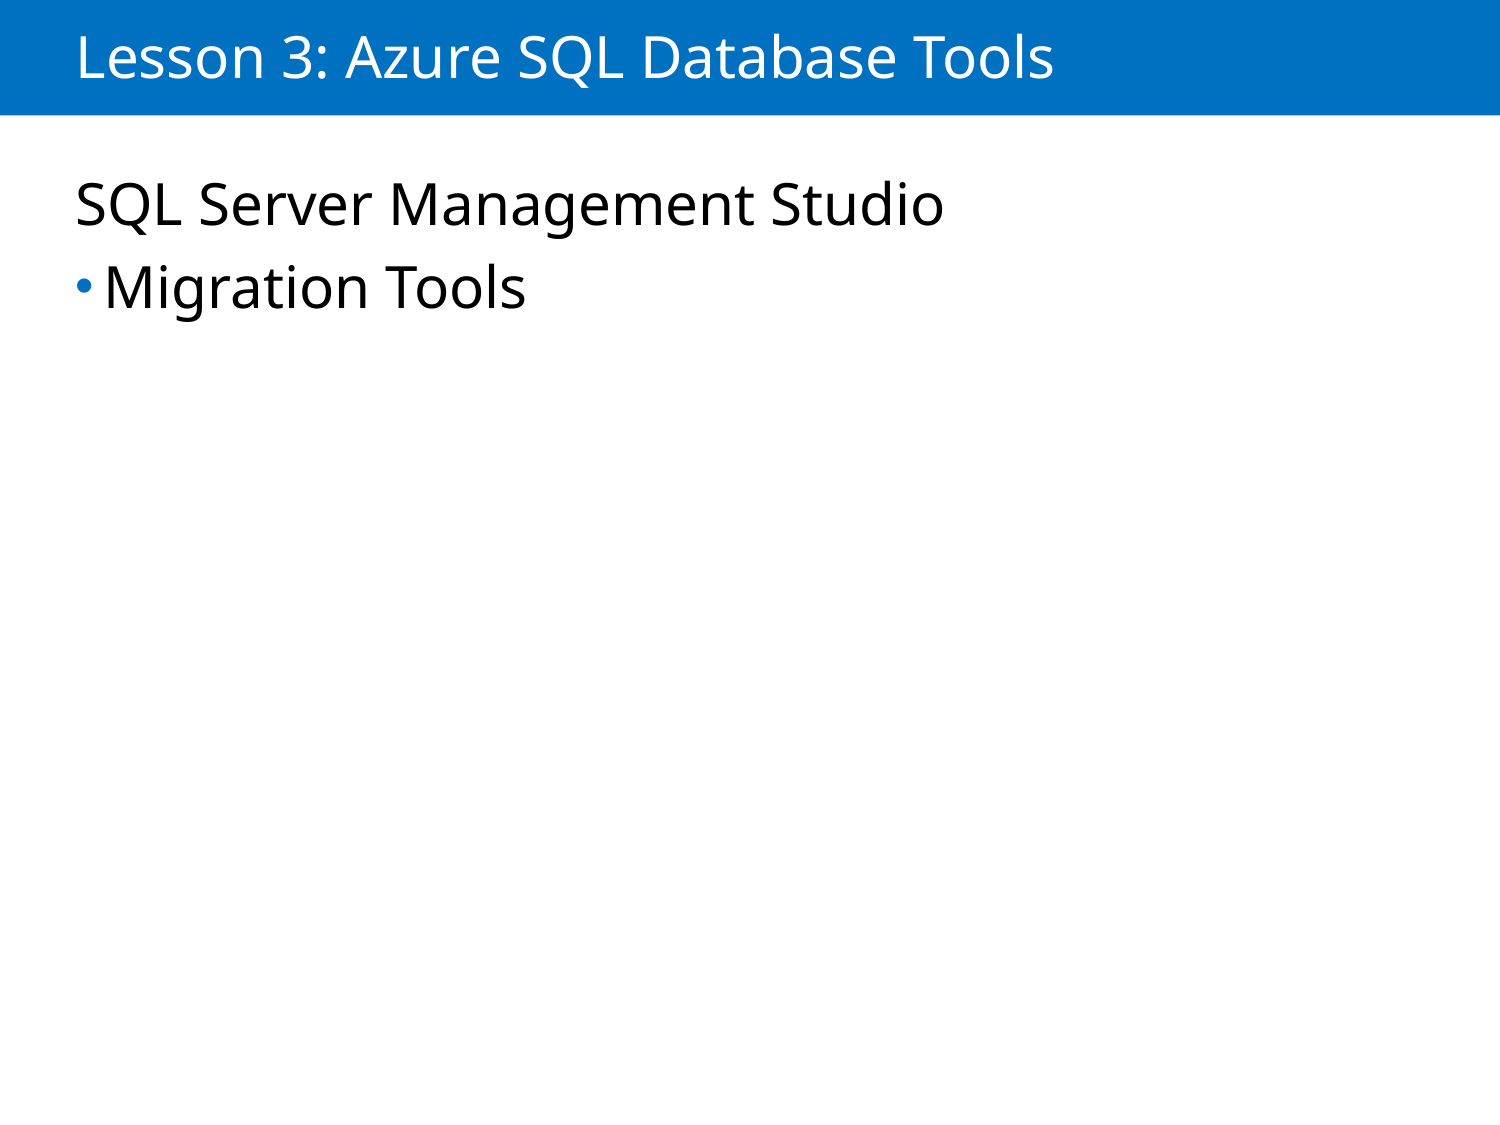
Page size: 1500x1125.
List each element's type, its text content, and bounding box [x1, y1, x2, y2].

list SQL Server Management Studio Migration Tools [74, 167, 1408, 1013]
title Lesson 3: Azure SQL Database Tools [75, 0, 1351, 122]
